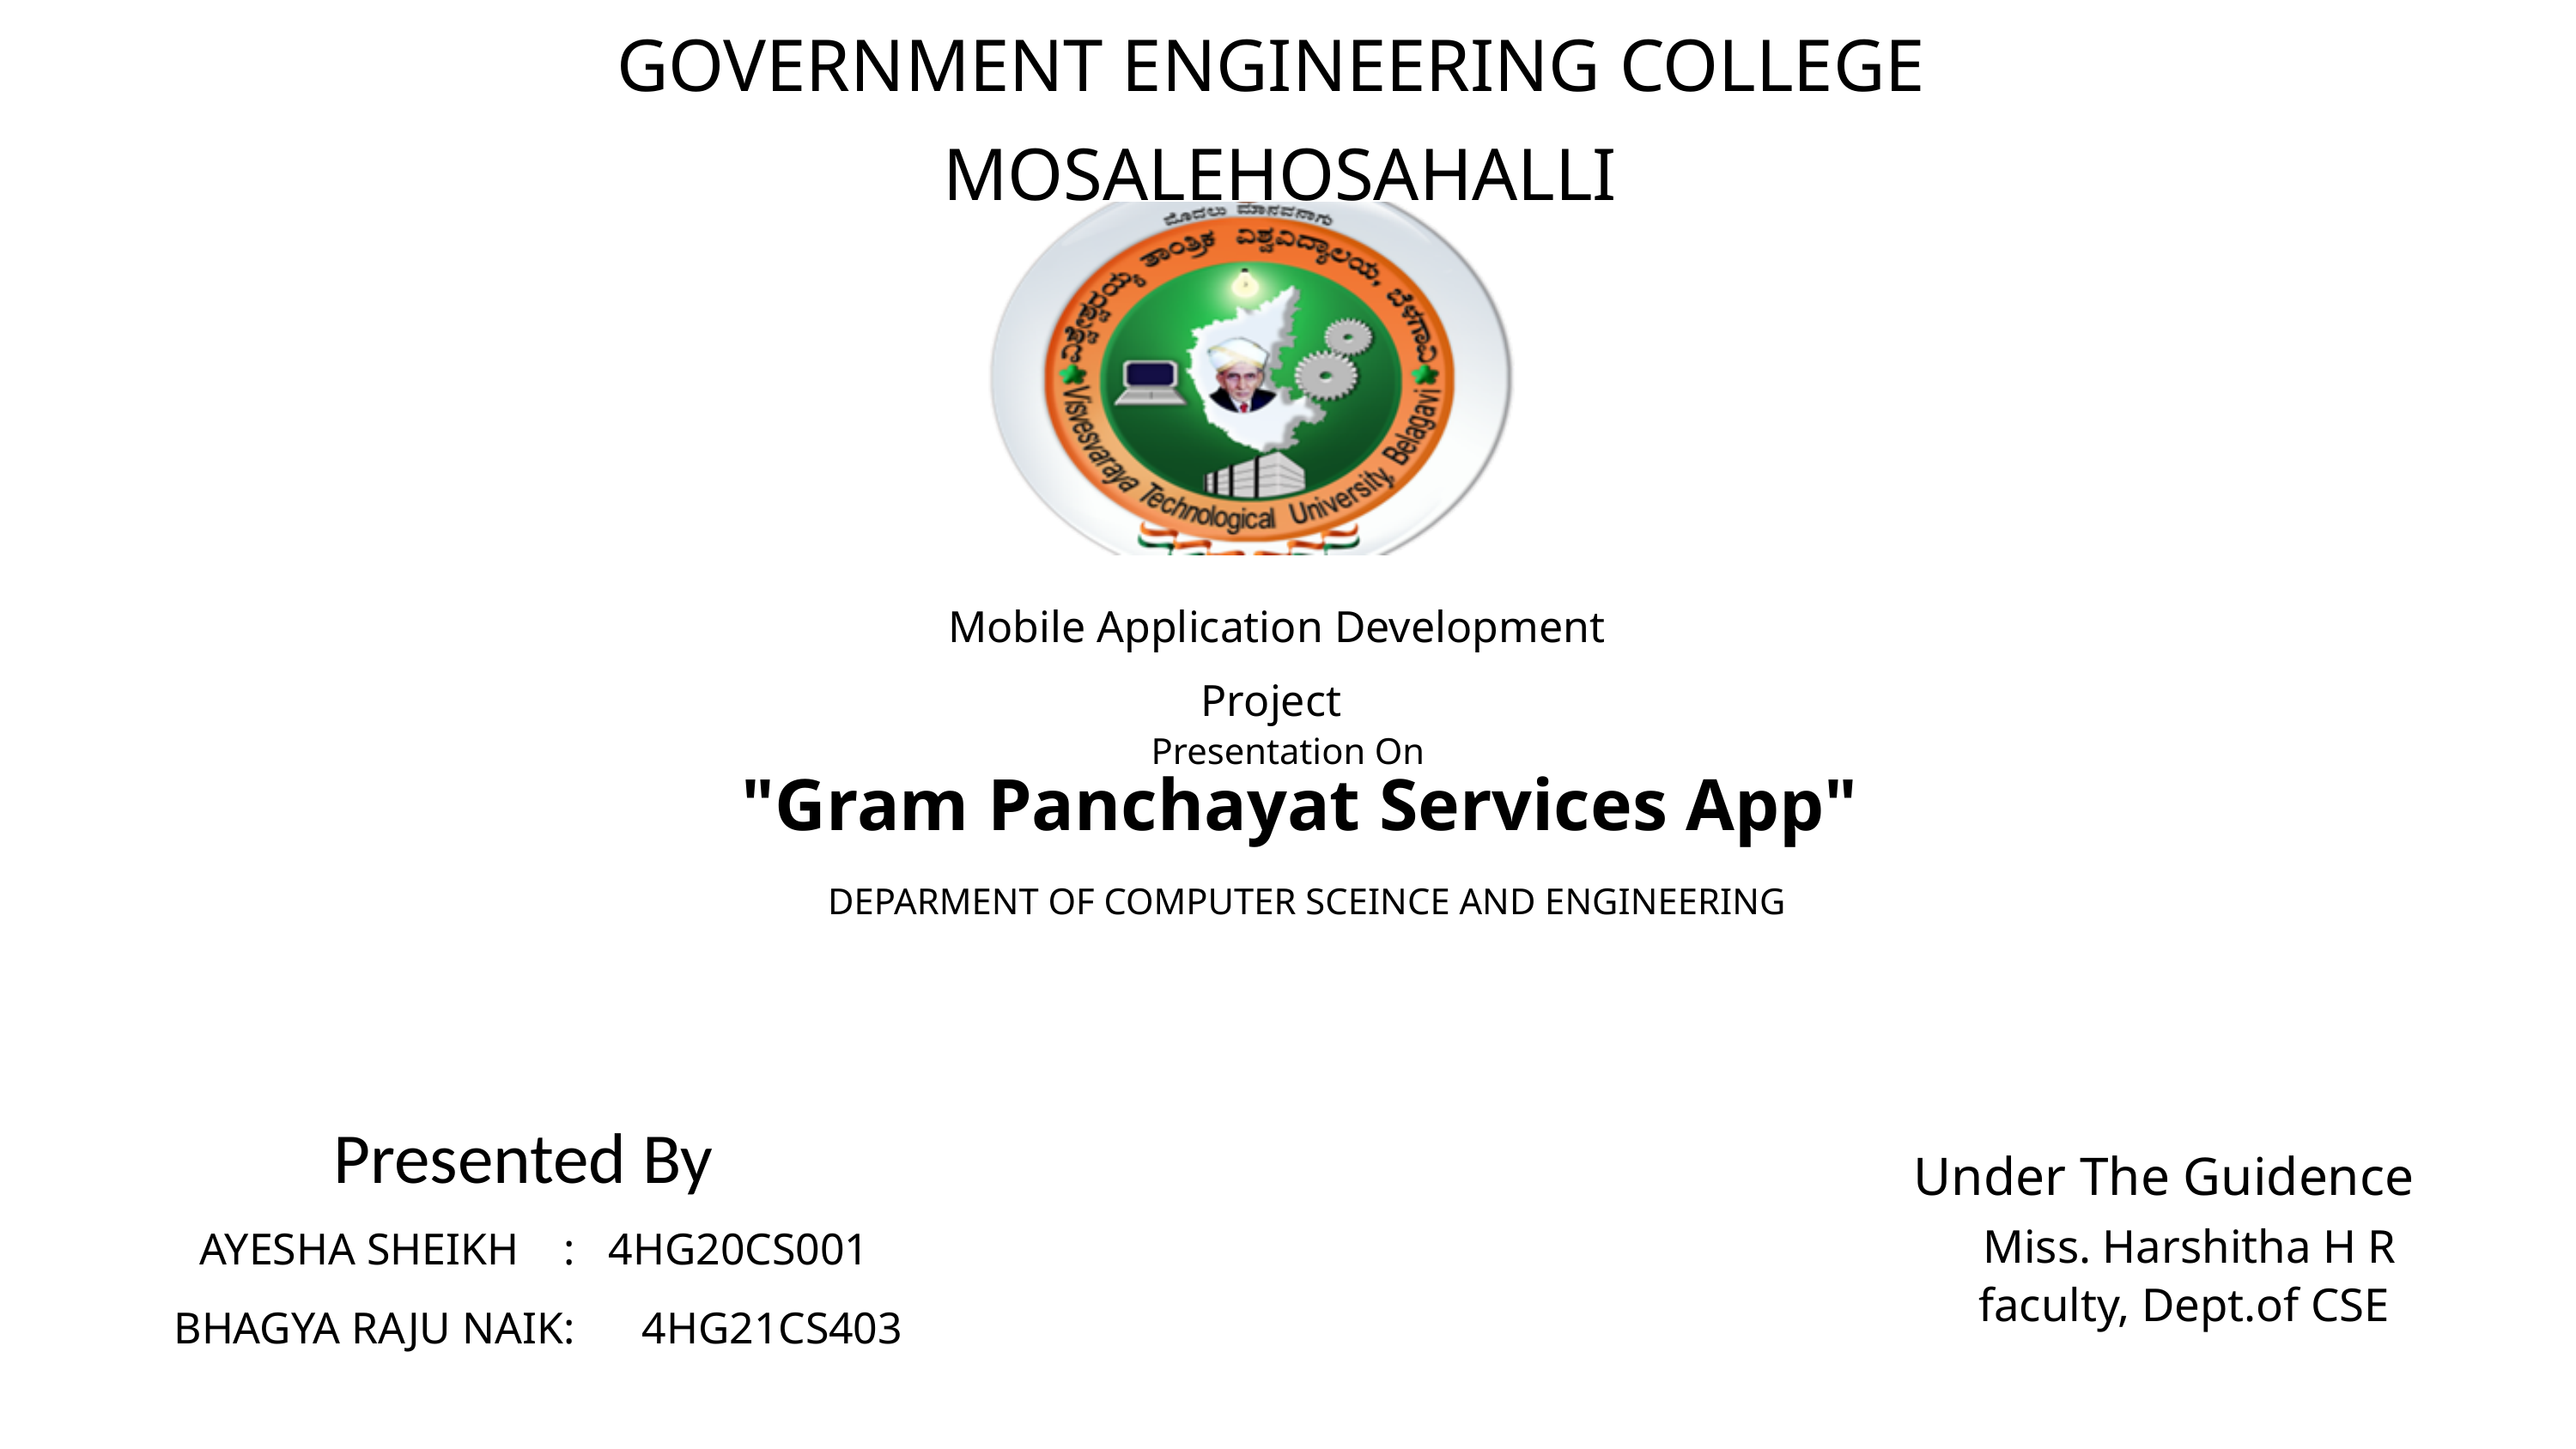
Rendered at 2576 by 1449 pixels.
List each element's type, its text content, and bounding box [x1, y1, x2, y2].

text_box GOVERNMENT ENGINEERING COLLEGE MOSALEHOSAHALLI [494, 0, 2049, 420]
text_box Miss. Harshitha H R faculty, Dept.of CSE [1904, 1213, 2464, 1331]
text_box BHAGYA RAJU NAIK: 4HG21CS403 [0, 1304, 1026, 1353]
text_box Under The Guidence [1904, 1138, 2438, 1206]
text_box DEPARMENT OF COMPUTER SCEINCE AND ENGINEERING [654, 852, 1959, 922]
text_box Presented By [322, 1117, 725, 1198]
text_box Mobile Application Development Project [465, 578, 2088, 725]
text_box Presentation On [1071, 699, 1505, 752]
text_box "Gram Panchayat Services App" [697, 752, 1903, 845]
text_box AYESHA SHEIKH : 4HG20CS001 [72, 1210, 903, 1274]
text_box [976, 420, 1528, 555]
